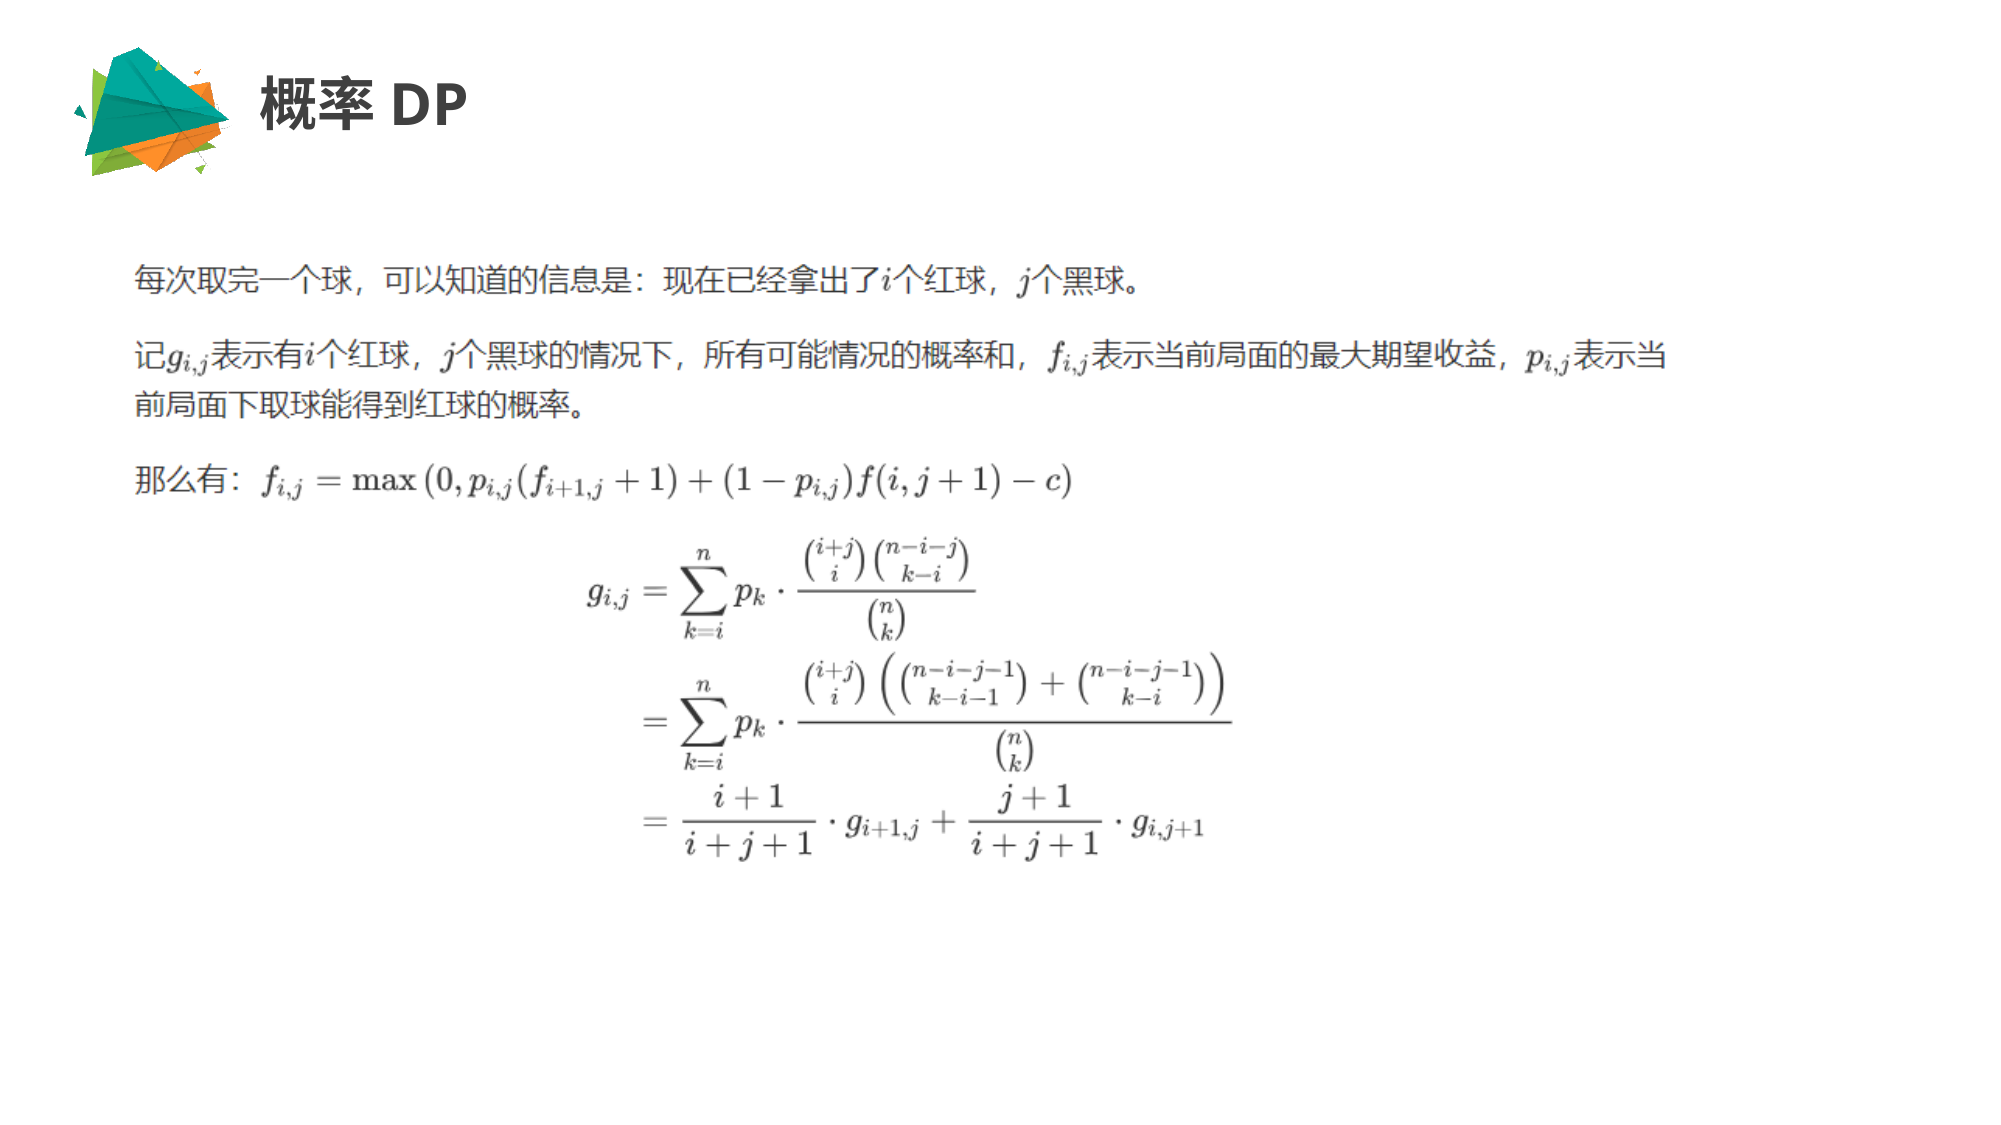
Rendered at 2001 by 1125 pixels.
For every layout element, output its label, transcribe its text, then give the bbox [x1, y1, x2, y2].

picture [55, 47, 232, 178]
text_box 概率DP [251, 59, 793, 145]
picture [120, 249, 1668, 876]
